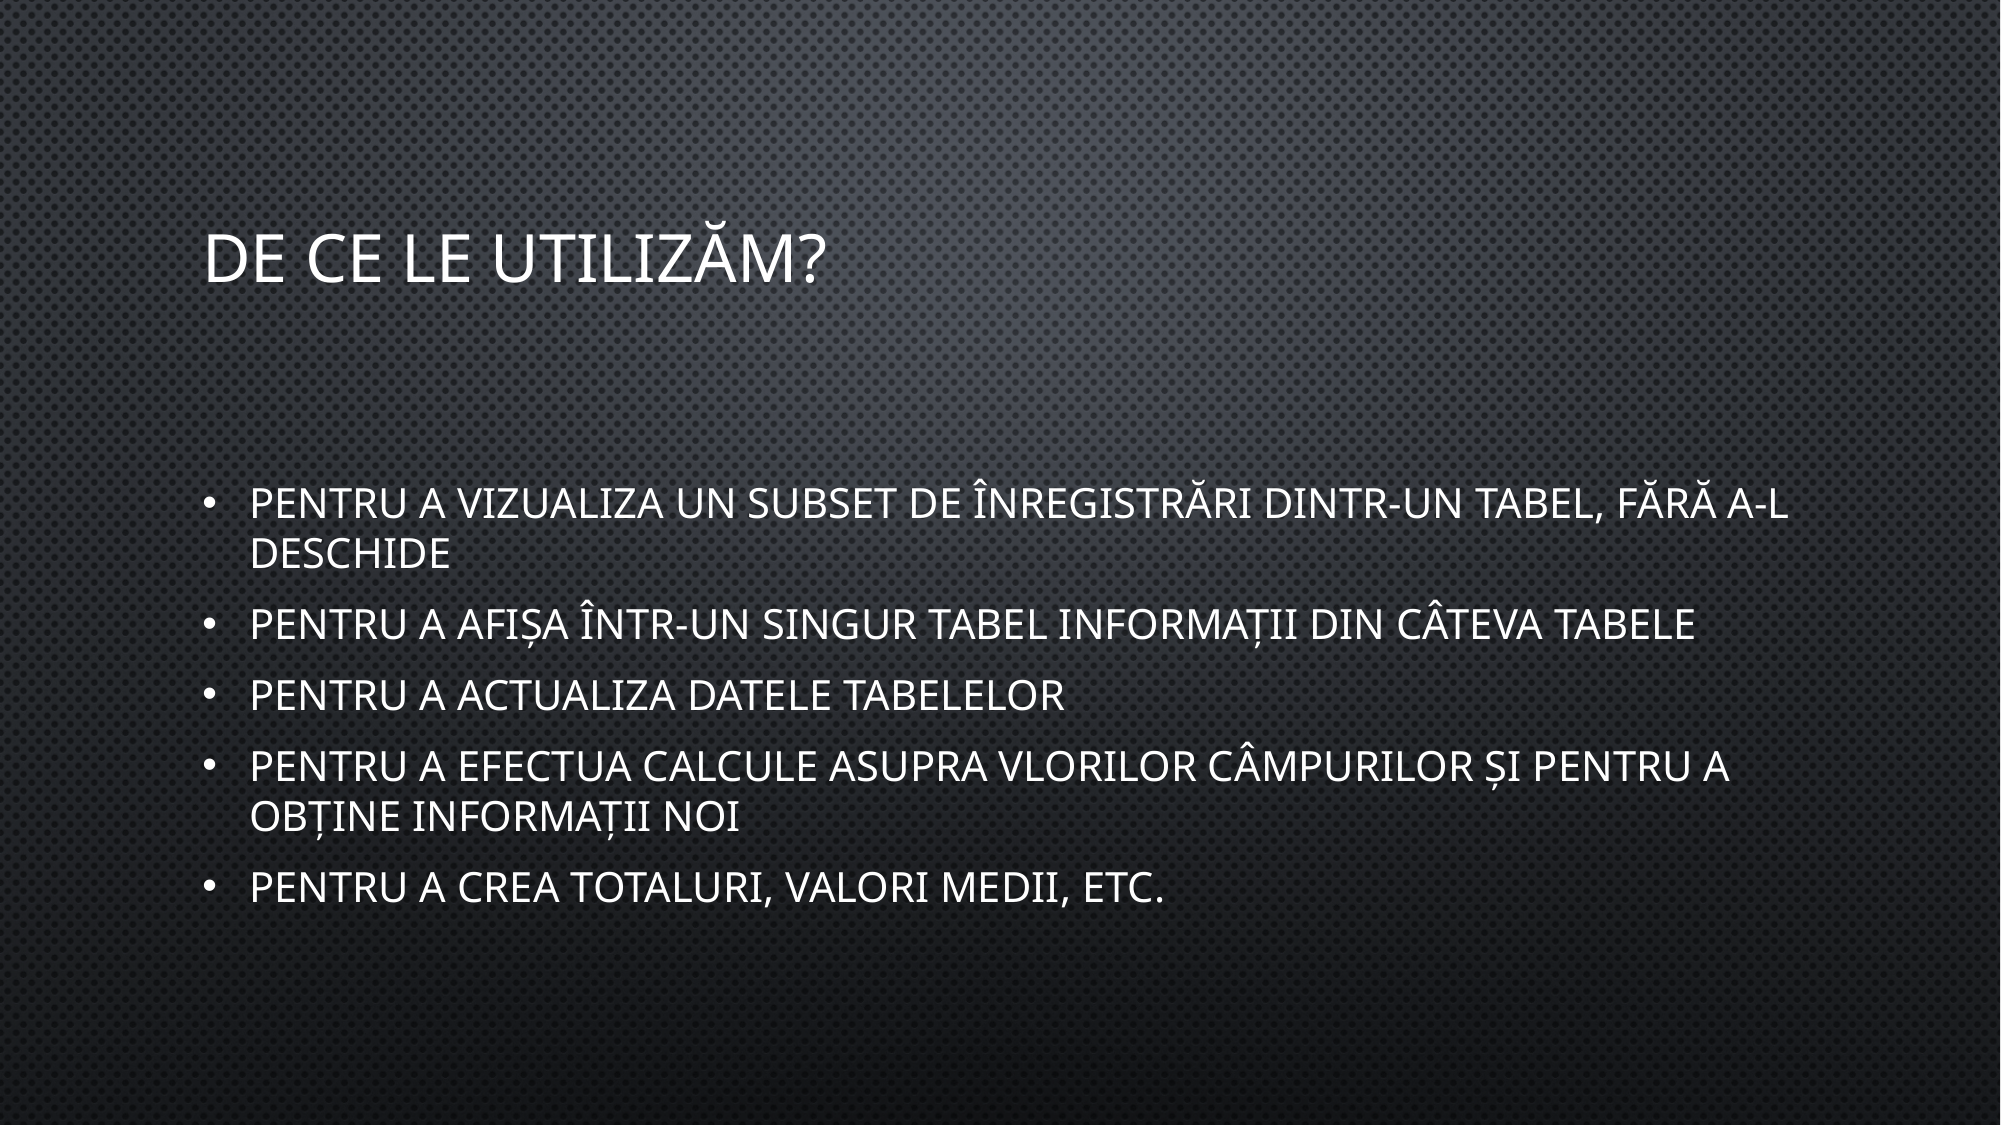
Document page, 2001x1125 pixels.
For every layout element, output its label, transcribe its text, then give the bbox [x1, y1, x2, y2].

title De ce le utilizăm? [187, 99, 1813, 413]
list Pentru a vizualiza un subset de înregistrări dintr-un tabel, fără a-l deschide Pentru a afișa într-un singur tabel informații din câteva tabele Pentru a actualiza datele tabelelor Pentru a efectua calcule asupra vlorilor câmpurilor și pentru a obține informații noi Pentru a crea totaluri, valori medii, etc. [187, 437, 1813, 950]
